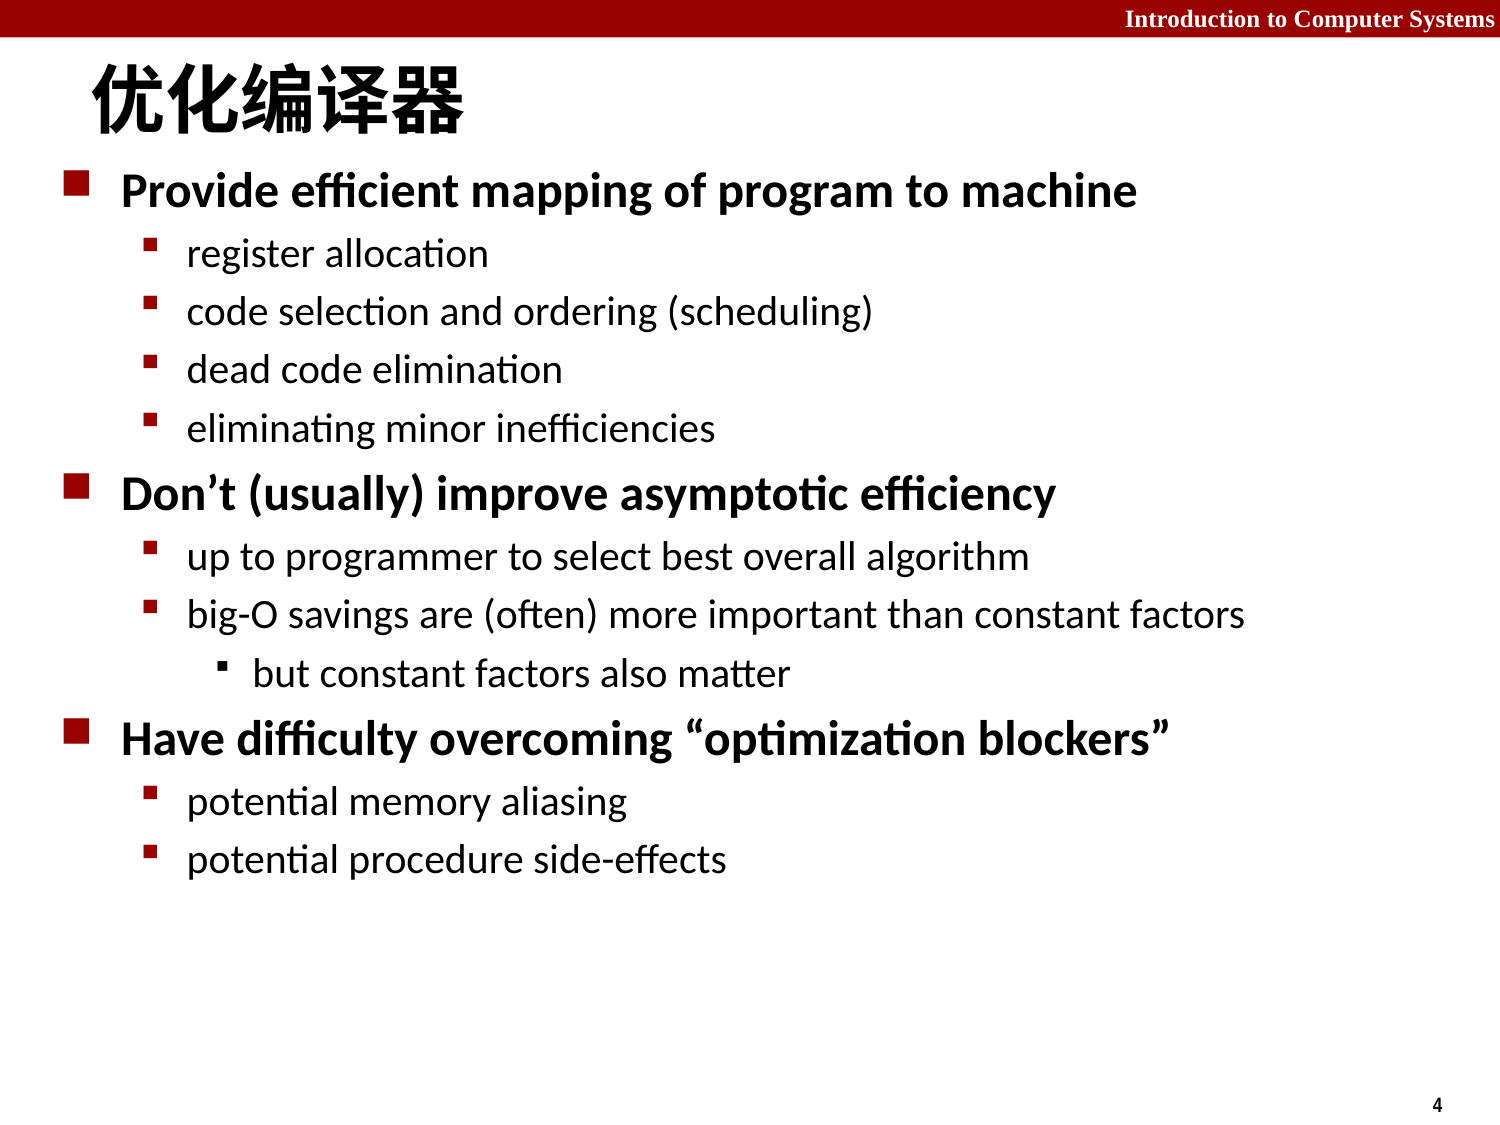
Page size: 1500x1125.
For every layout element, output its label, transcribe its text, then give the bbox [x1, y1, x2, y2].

title 优化编译器 [74, 49, 1152, 145]
list Provide efficient mapping of program to machine register allocation code selection and ordering (scheduling) dead code elimination eliminating minor inefficiencies Don’t (usually) improve asymptotic efficiency up to programmer to select best overall algorithm big-O savings are (often) more important than constant factors but constant factors also matter Have difficulty overcoming “optimization blockers” potential memory aliasing potential procedure side-effects [49, 149, 1476, 1088]
